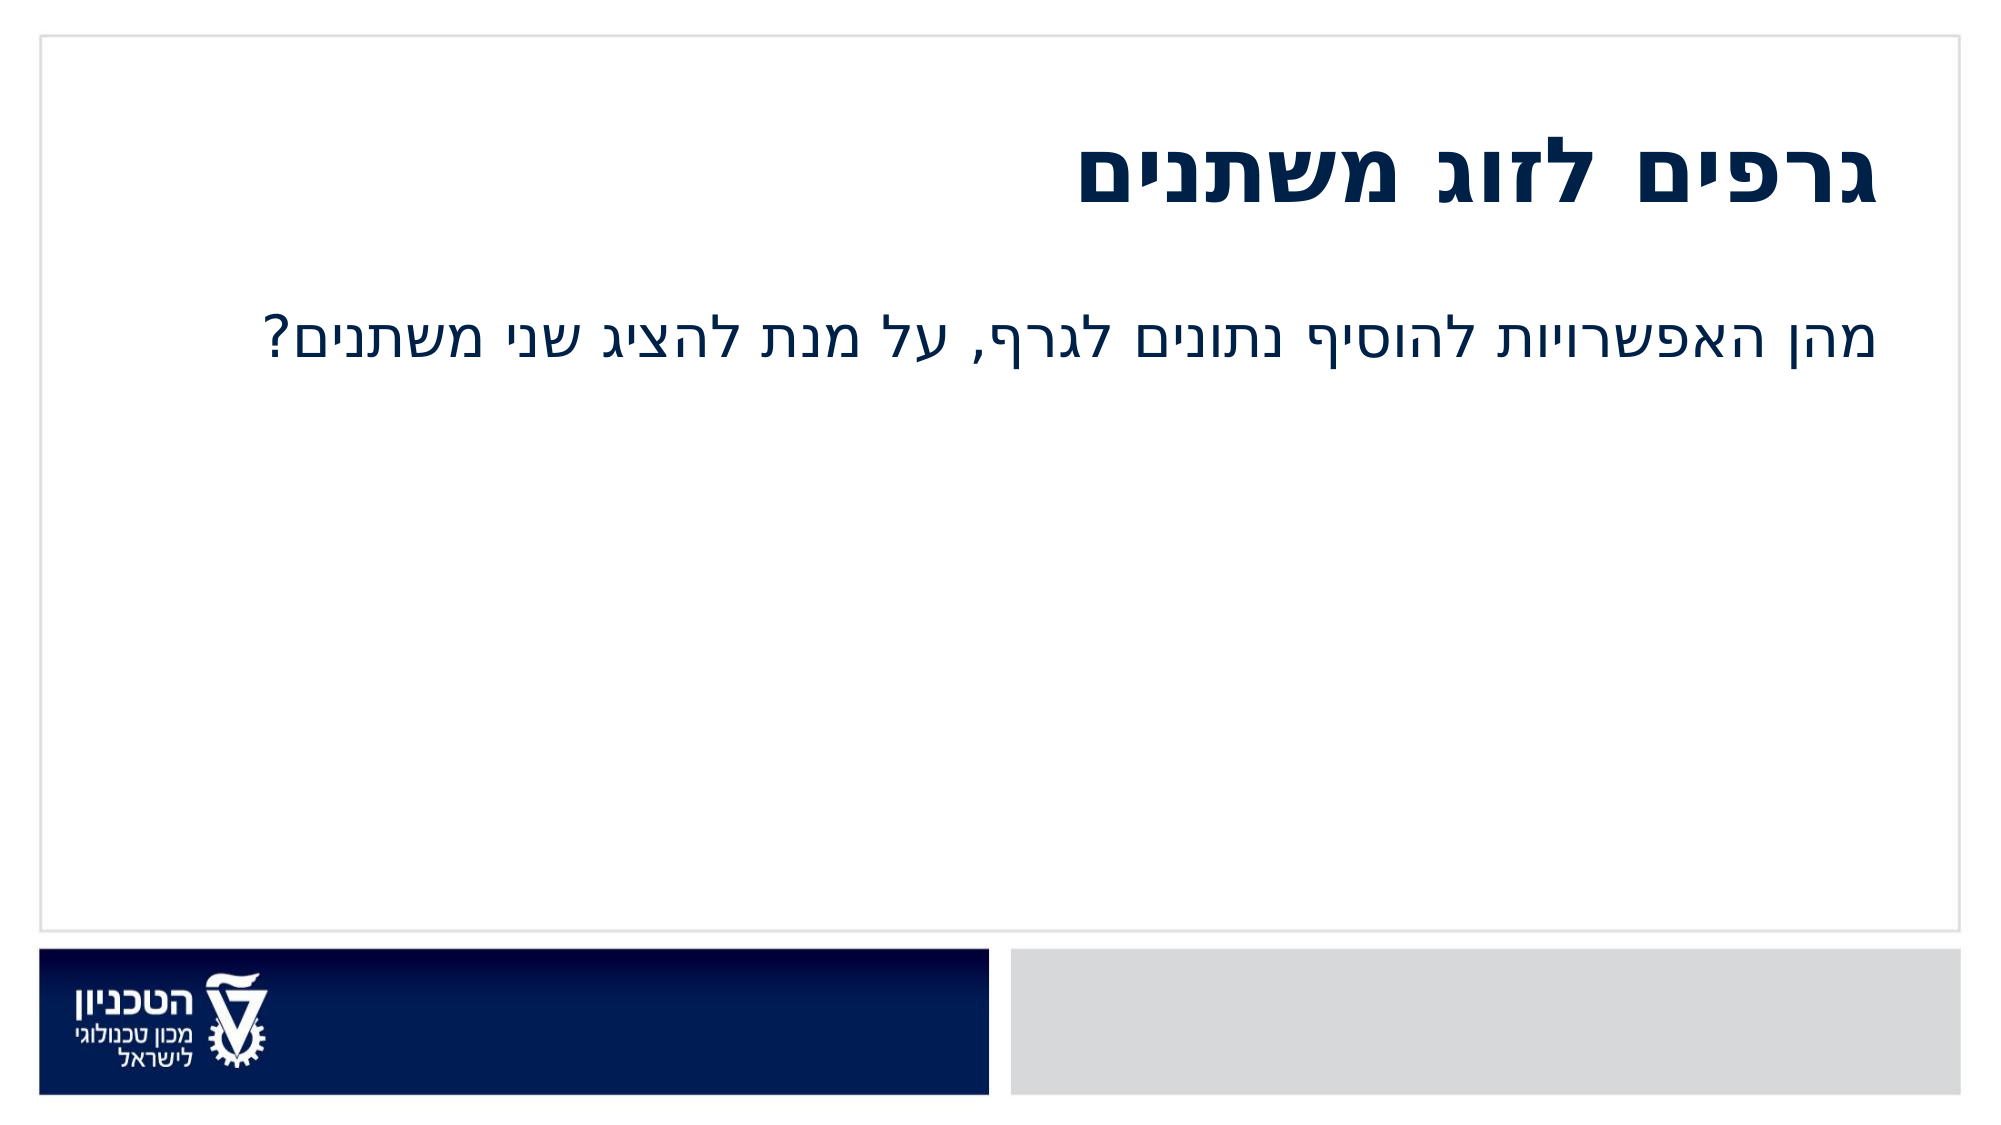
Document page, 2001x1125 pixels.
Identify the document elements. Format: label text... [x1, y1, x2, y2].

picture [0, 0, 2000, 1125]
list מהן האפשרויות להוסיף נתונים לגרף, על מנת להציג שני משתנים? [57, 299, 1933, 921]
list גרפים לזוג משתנים [57, 59, 1933, 286]
